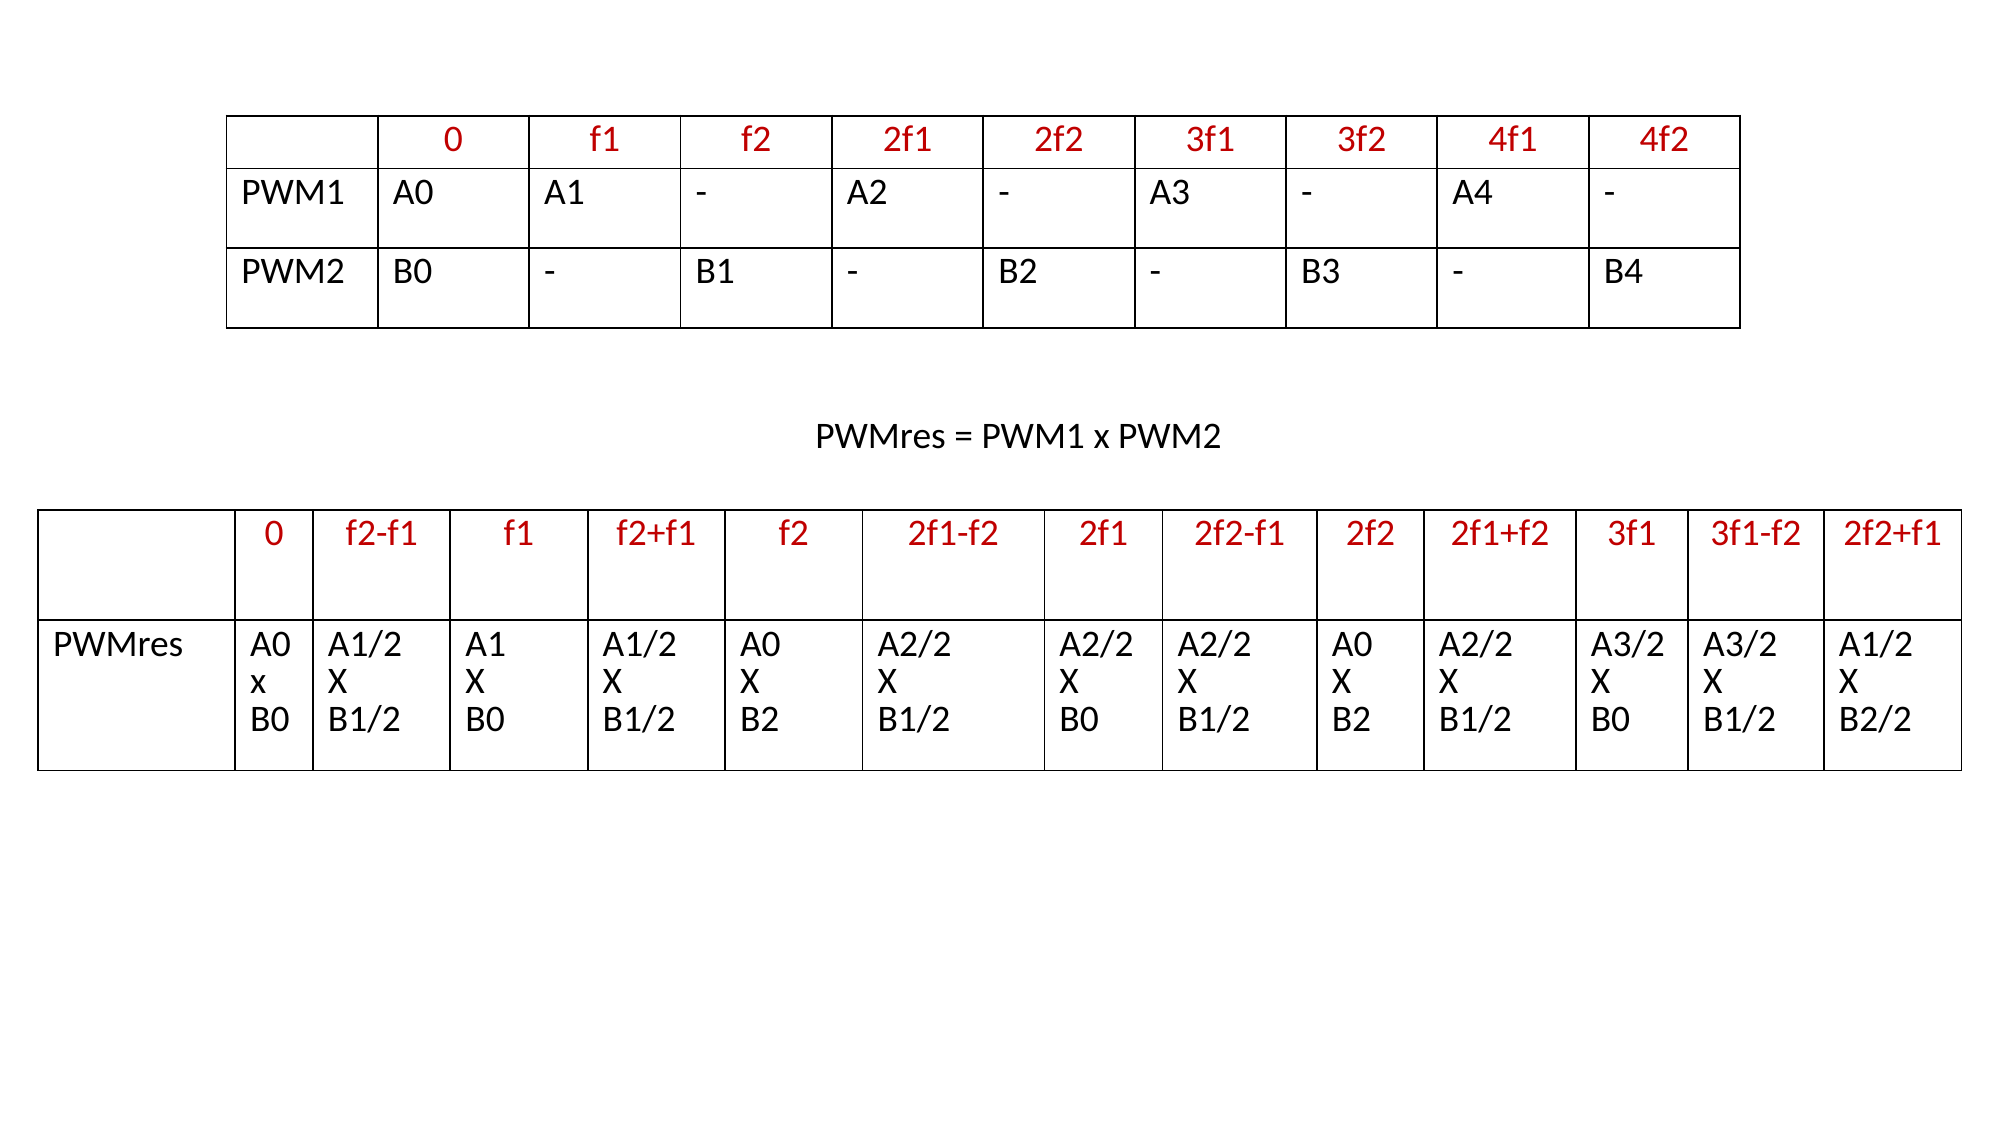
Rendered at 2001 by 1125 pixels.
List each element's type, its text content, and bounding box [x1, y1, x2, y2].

table_cell - [1287, 169, 1436, 247]
table_header f2-f1 [314, 511, 449, 619]
table_cell B3 [1287, 249, 1436, 327]
table_header 2f2+f1 [1825, 511, 1961, 619]
table_header f1 [451, 511, 587, 619]
table_cell A3/2 X B0 [1577, 621, 1687, 770]
table_cell A4 [1438, 169, 1588, 247]
table_cell A2/2 X B1/2 [1425, 621, 1575, 770]
table_cell PWM2 [227, 249, 377, 327]
table_cell A0x B0 [236, 621, 312, 770]
table_cell - [530, 249, 680, 327]
table_header 4f1 [1438, 117, 1588, 168]
table_header 3f1-f2 [1689, 511, 1823, 619]
table_cell A1 X B0 [451, 621, 587, 770]
table_header 2f1 [1045, 511, 1162, 619]
table_header f2 [681, 117, 831, 168]
table_header f2+f1 [589, 511, 724, 619]
text_box PWMres = PWM1 x PWM2 [800, 403, 1237, 509]
table_cell - [1136, 249, 1285, 327]
table_cell A3 [1136, 169, 1285, 247]
table_cell A0 [379, 169, 528, 247]
table_cell A2/2 X B1/2 [1163, 621, 1316, 770]
table_header 2f2 [984, 117, 1134, 168]
table_cell A1 [530, 169, 680, 247]
table_cell PWMres [39, 621, 234, 770]
table_cell - [1438, 249, 1588, 327]
table_header f1 [530, 117, 680, 168]
table_header 3f1 [1577, 511, 1687, 619]
table_cell - [833, 249, 982, 327]
table_header 2f2-f1 [1163, 511, 1316, 619]
table_cell A0 X B2 [726, 621, 862, 770]
table_cell A2/2 X B0 [1045, 621, 1162, 770]
table_cell A2/2 X B1/2 [863, 621, 1044, 770]
table_cell B1 [681, 249, 831, 327]
table_cell B4 [1590, 249, 1739, 327]
table_cell - [1590, 169, 1739, 247]
table_header 2f1-f2 [863, 511, 1044, 619]
table_cell B0 [379, 249, 528, 327]
table_cell A1/2 X B1/2 [589, 621, 724, 770]
table_header 2f1+f2 [1425, 511, 1575, 619]
table_cell PWM1 [227, 169, 377, 247]
table_header 3f2 [1287, 117, 1436, 168]
table_cell - [681, 169, 831, 247]
table_header 2f1 [833, 117, 982, 168]
table_header 4f2 [1590, 117, 1739, 168]
table_cell B2 [984, 249, 1134, 327]
table_cell A1/2 X B2/2 [1825, 621, 1961, 770]
table_header f2 [726, 511, 862, 619]
table_header 0 [379, 117, 528, 168]
table_cell - [984, 169, 1134, 247]
table_cell A2 [833, 169, 982, 247]
table_header 3f1 [1136, 117, 1285, 168]
table_cell A0 X B2 [1318, 621, 1423, 770]
table_header 0 [236, 511, 312, 619]
table_header [227, 117, 377, 168]
table_cell A1/2 X B1/2 [314, 621, 449, 770]
table_cell A3/2 X B1/2 [1689, 621, 1823, 770]
table_header 2f2 [1318, 511, 1423, 619]
table_header [39, 511, 234, 619]
